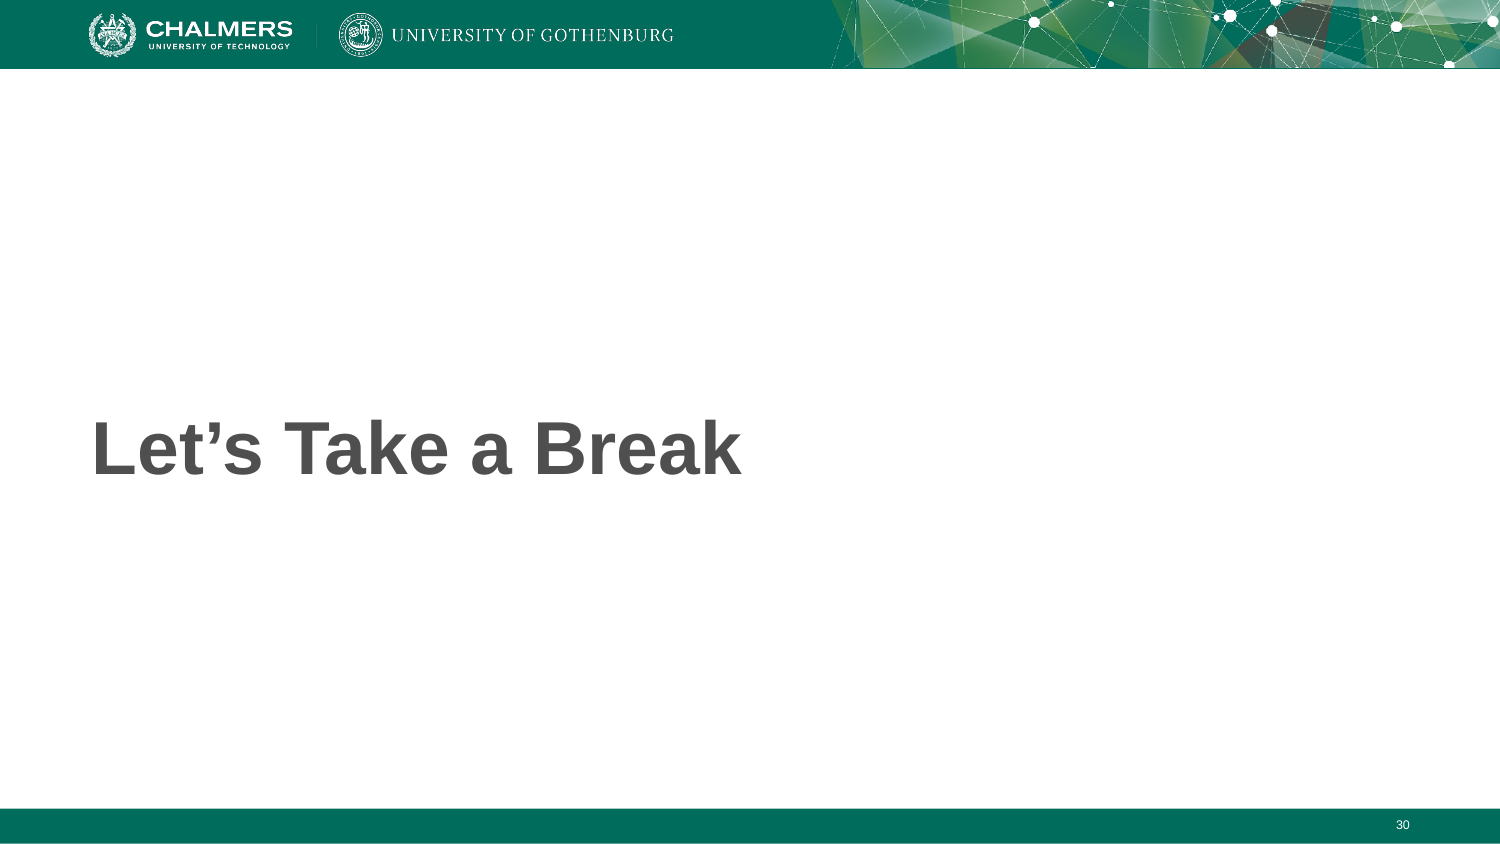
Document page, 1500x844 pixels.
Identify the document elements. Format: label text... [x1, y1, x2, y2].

slide_number ‹#› [1074, 809, 1425, 844]
picture [64, 0, 696, 85]
picture [759, 0, 1500, 68]
title Let’s Take a Break [76, 100, 1426, 789]
